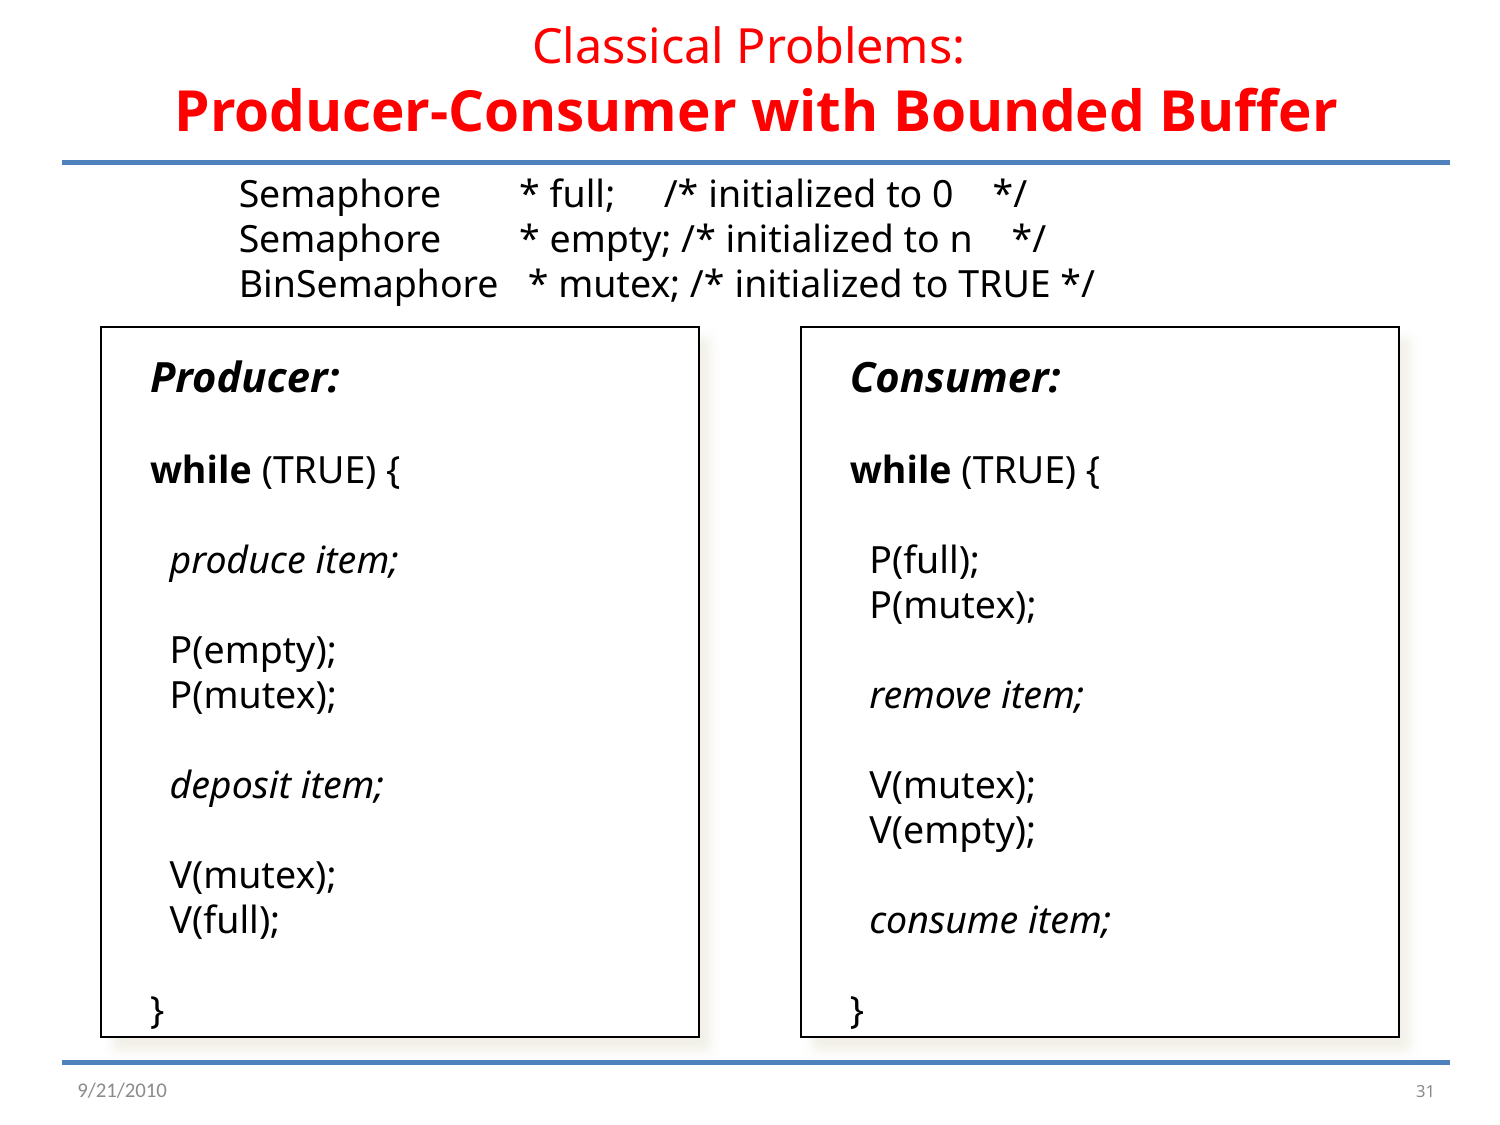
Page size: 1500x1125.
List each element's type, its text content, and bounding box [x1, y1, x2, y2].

title Classical Problems: Producer-Consumer with Bounded Buffer [62, 0, 1451, 151]
text_box Producer: while (TRUE) { produce item; P(empty); P(mutex); deposit item; V(mutex); V(full); } [135, 343, 750, 1039]
text_box Semaphore * full; /* initialized to 0 */ Semaphore * empty; /* initialized to n */ BinSemaphore * mutex; /* initialized to TRUE */ [223, 162, 1112, 313]
text_box [801, 327, 1399, 1038]
text_box [101, 327, 699, 1038]
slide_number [62, 1065, 288, 1113]
text_box Consumer: while (TRUE) { P(full); P(mutex); remove item; V(mutex); V(empty); consume item; } [835, 343, 1463, 1039]
slide_number 31 [1312, 1062, 1450, 1123]
